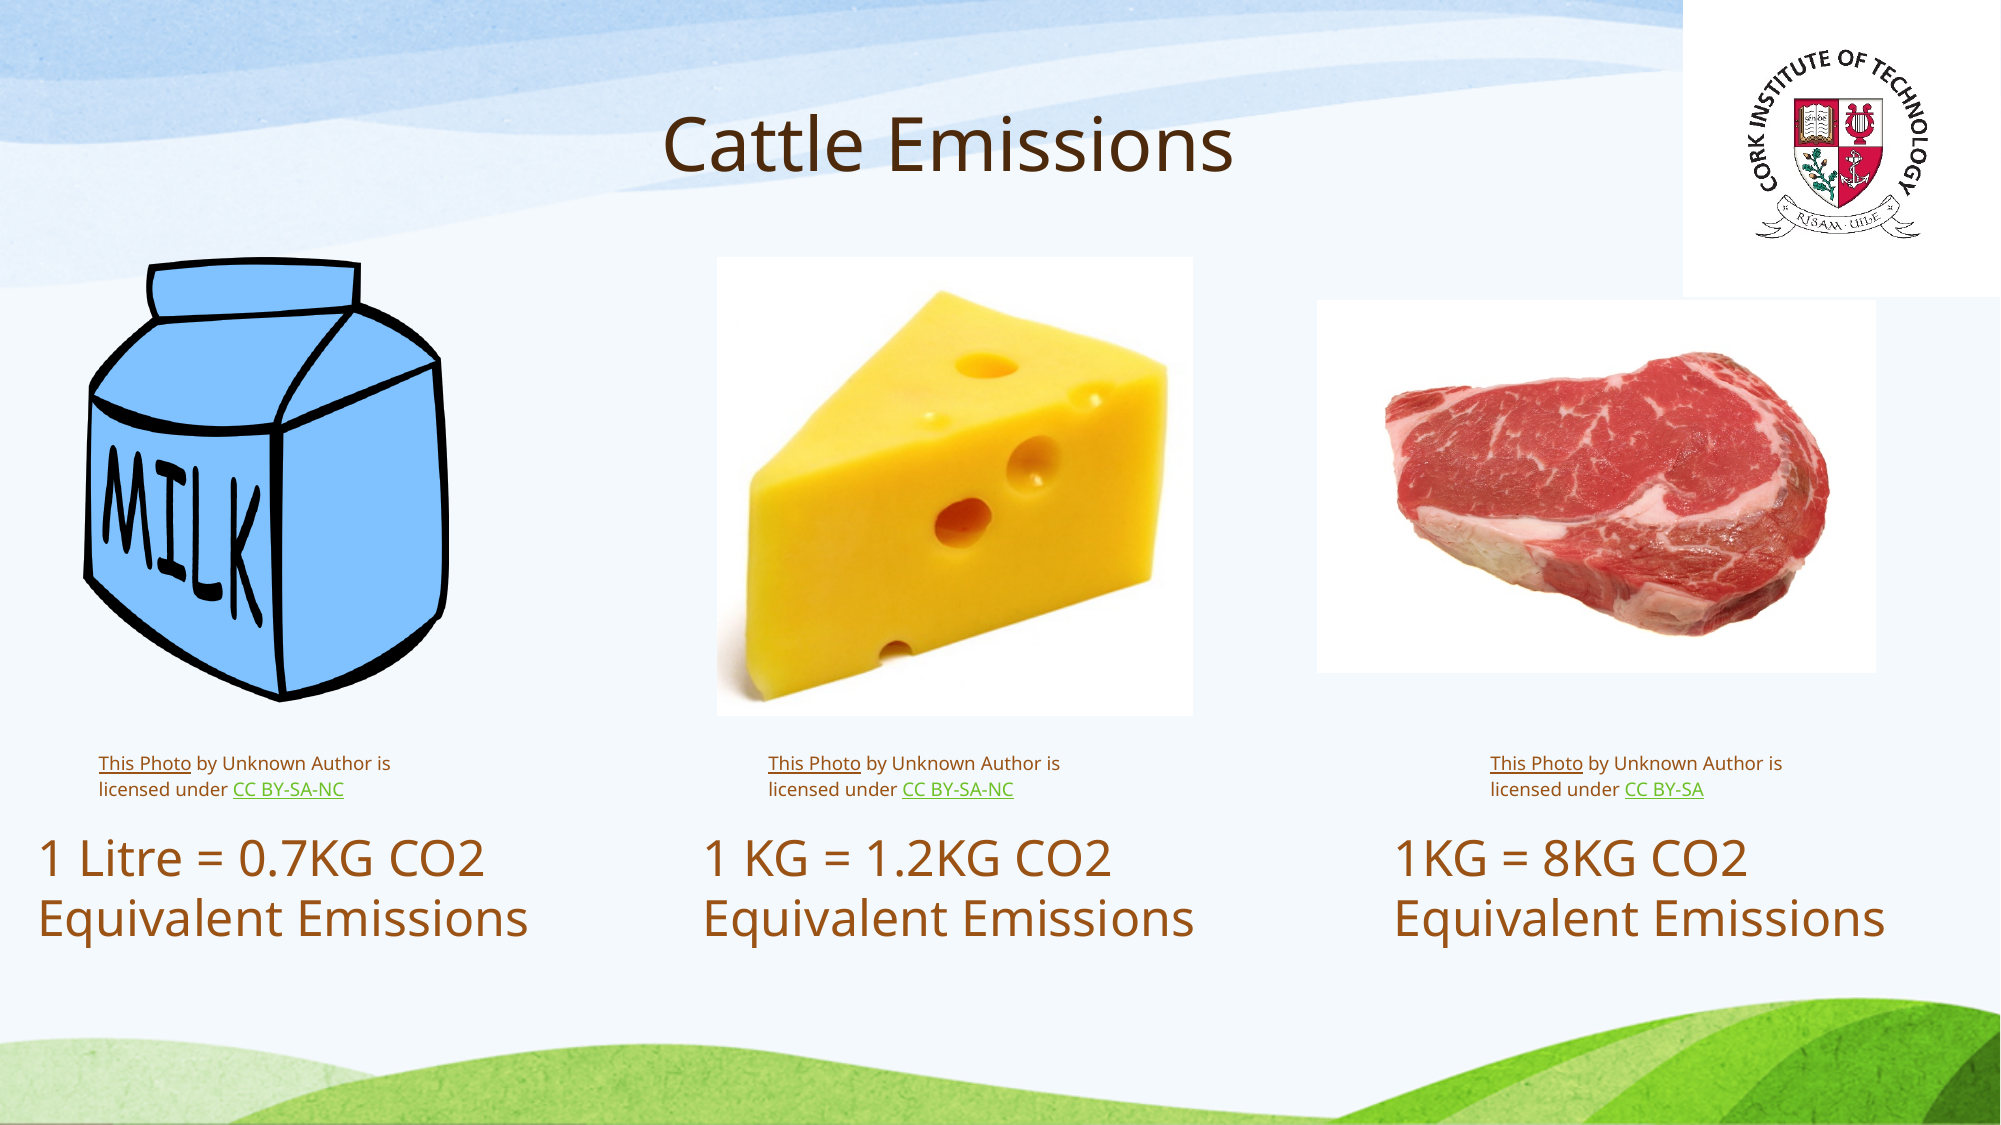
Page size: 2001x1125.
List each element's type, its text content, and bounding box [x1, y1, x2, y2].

text_box This Photo by Unknown Author is licensed under CC BY-SA-NC [83, 744, 448, 811]
picture [0, 0, 2001, 1125]
text_box 1 KG = 1.2KG CO2 Equivalent Emissions [687, 818, 1312, 954]
text_box 1 Litre = 0.7KG CO2 Equivalent Emissions [22, 818, 647, 954]
text_box 1KG = 8KG CO2 Equivalent Emissions [1378, 818, 2000, 954]
text_box This Photo by Unknown Author is licensed under CC BY-SA-NC [753, 744, 1118, 811]
text_box This Photo by Unknown Author is licensed under CC BY-SA [1475, 744, 1840, 811]
text_box Cattle Emissions [646, 98, 2000, 387]
